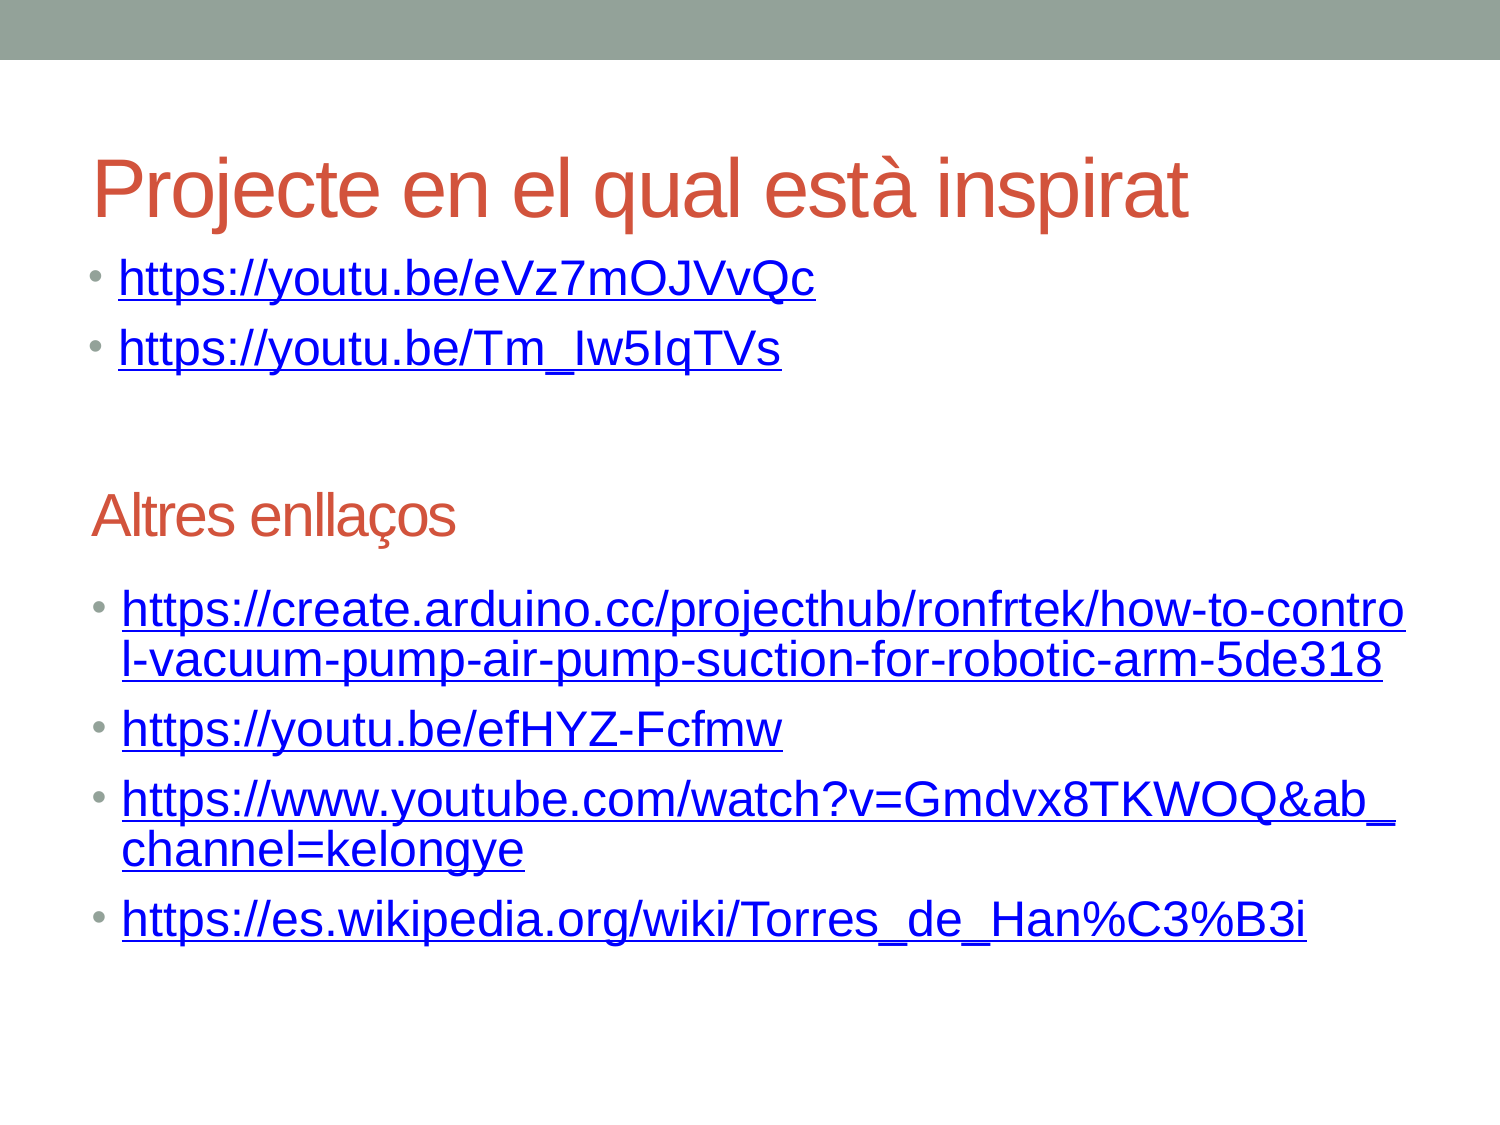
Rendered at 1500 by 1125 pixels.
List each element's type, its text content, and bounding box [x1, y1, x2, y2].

title Altres enllaços [76, 394, 1427, 557]
text_box Projecte en el qual està inspirat [76, 102, 1427, 266]
list https://create.arduino.cc/projecthub/ronfrtek/how-to-control-vacuum-pump-air-pump-suction-for-robotic-arm-5de318 https://youtu.be/efHYZ-Fcfmw https://www.youtube.com/watch?v=Gmdvx8TKWOQ&ab_channel=kelongye https://es.wikipedia.org/wiki/Torres_de_Han%C3%B3i [76, 569, 1427, 1081]
text_box https://youtu.be/eVz7mOJVvQc https://youtu.be/Tm_Iw5IqTVs [73, 238, 1424, 547]
